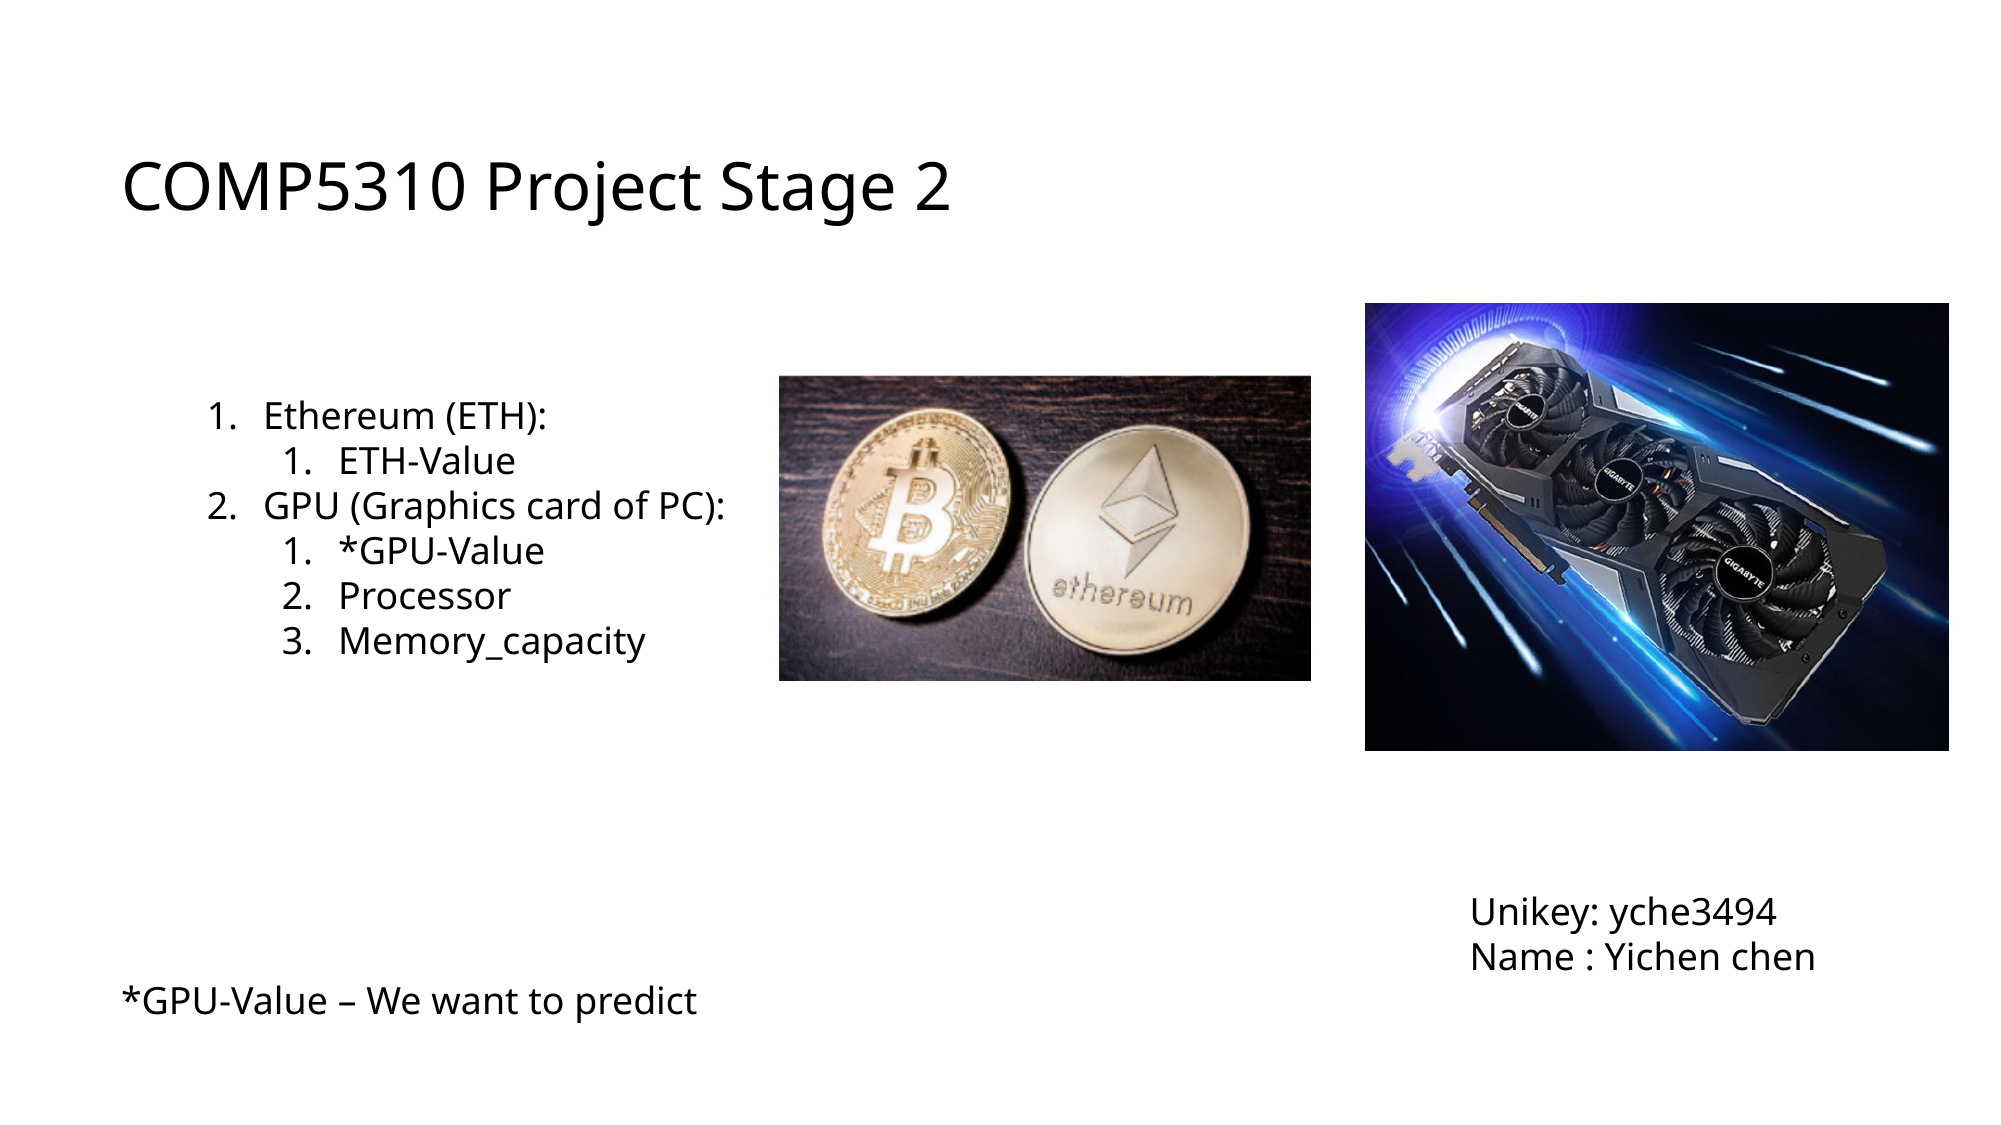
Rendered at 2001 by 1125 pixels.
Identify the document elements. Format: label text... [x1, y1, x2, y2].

text_box Unikey: yche3494 Name : Yichen chen [1454, 880, 1965, 986]
picture [1365, 303, 1949, 751]
text_box Ethereum (ETH): ETH-Value GPU (Graphics card of PC): *GPU-Value Processor Memory_capacity [192, 384, 779, 670]
text_box COMP5310 Project Stage 2 [106, 136, 1126, 232]
text_box *GPU-Value – We want to predict [106, 969, 759, 1030]
picture [779, 373, 1311, 681]
